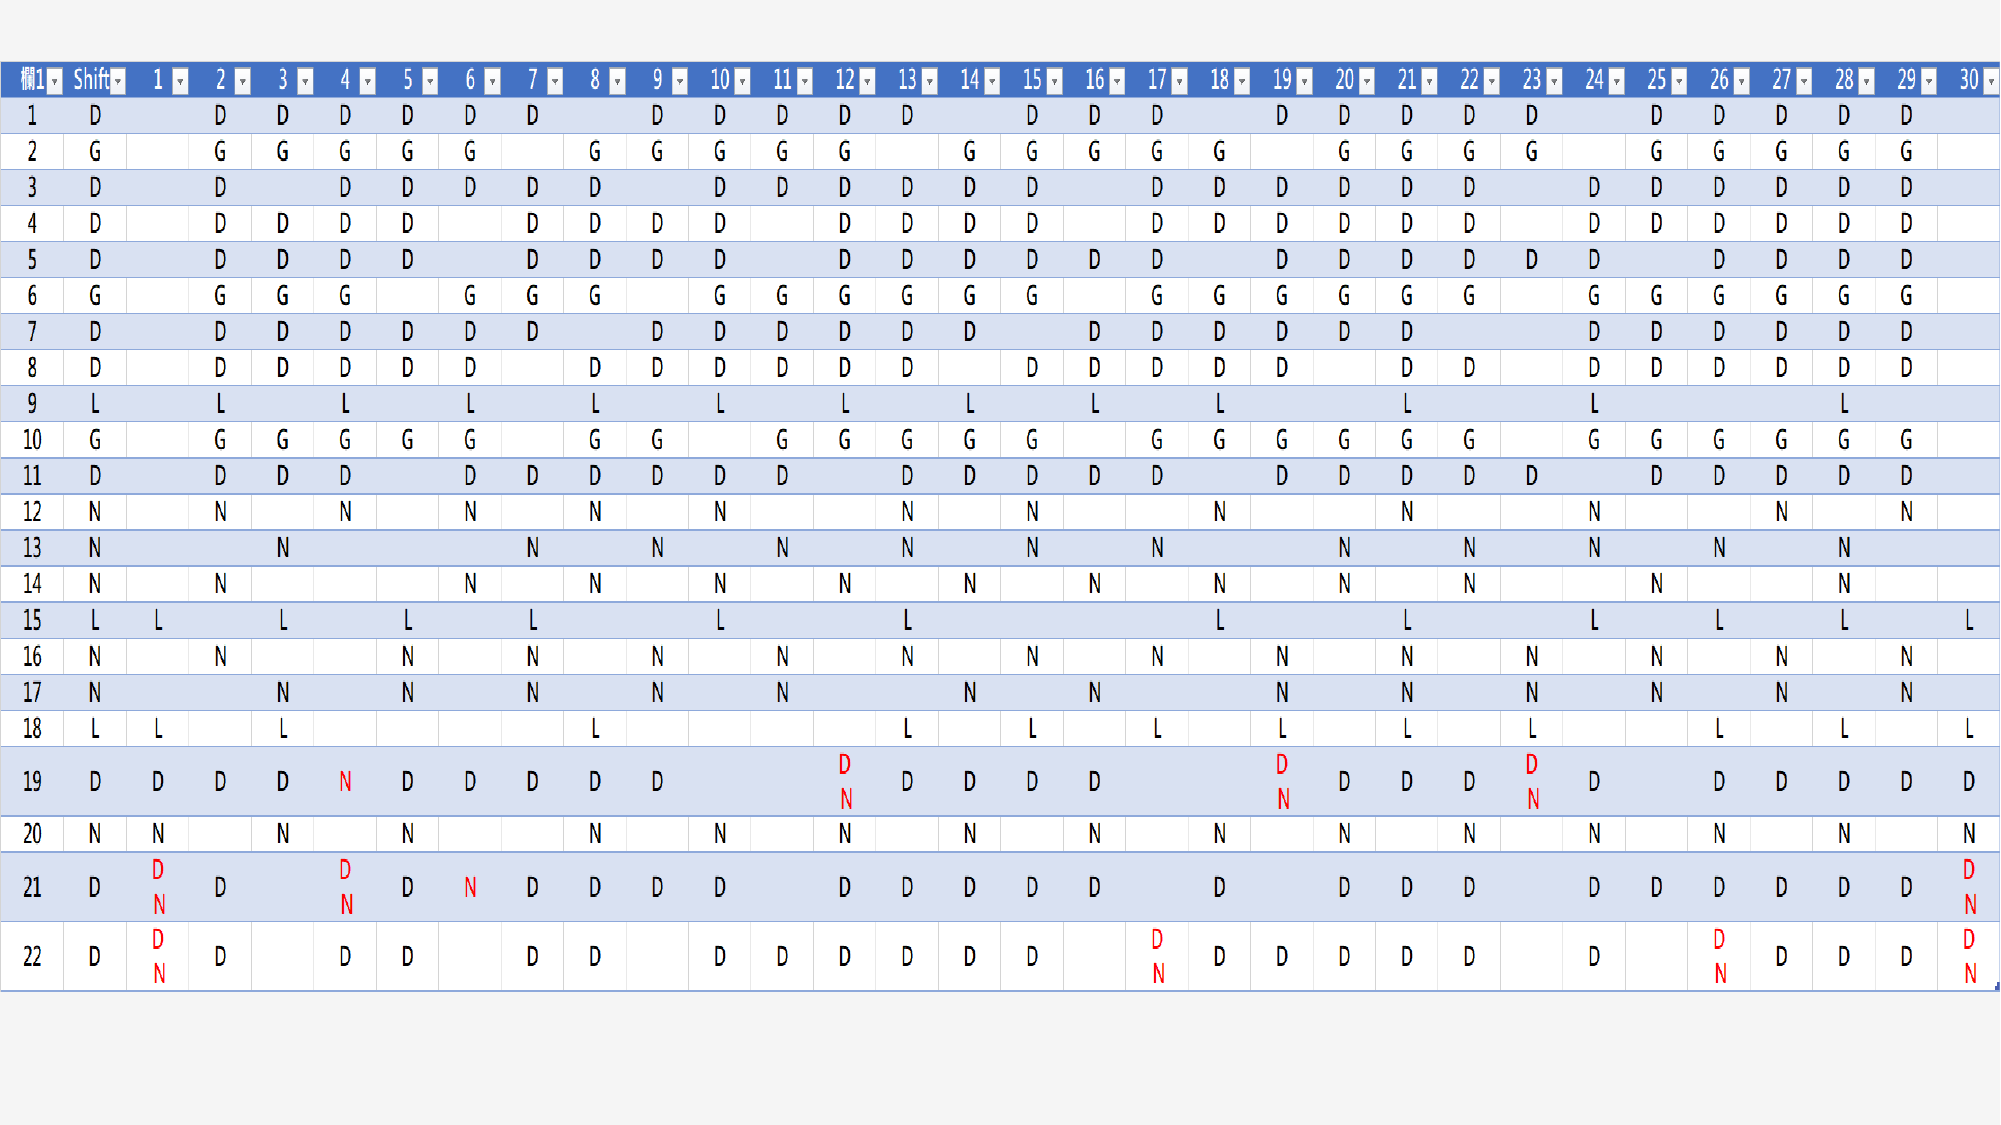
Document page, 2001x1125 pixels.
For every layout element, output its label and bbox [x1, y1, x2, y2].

picture [0, 61, 2000, 992]
